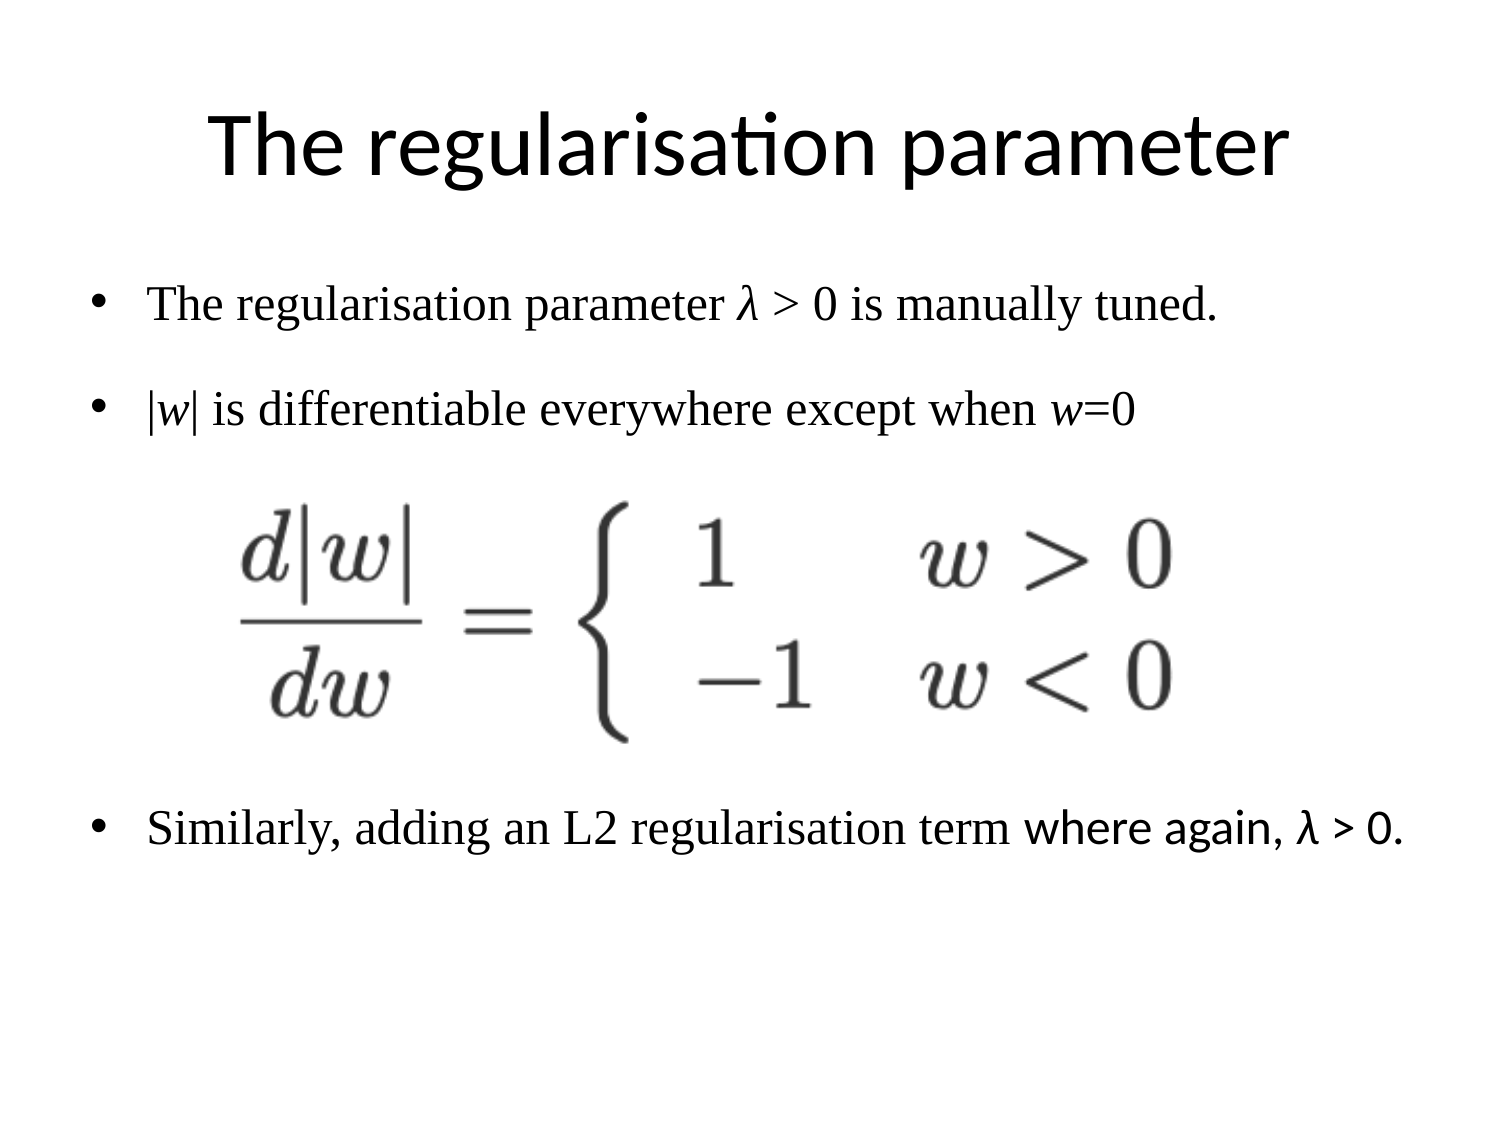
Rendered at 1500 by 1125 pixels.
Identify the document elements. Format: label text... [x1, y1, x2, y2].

picture [237, 499, 1176, 747]
title The regularisation parameter [75, 45, 1425, 233]
list The regularisation parameter λ > 0 is manually tuned. |w| is differentiable everywhere except when w=0 Similarly, adding an L2 regularisation term where again, λ > 0. [75, 262, 1425, 1005]
